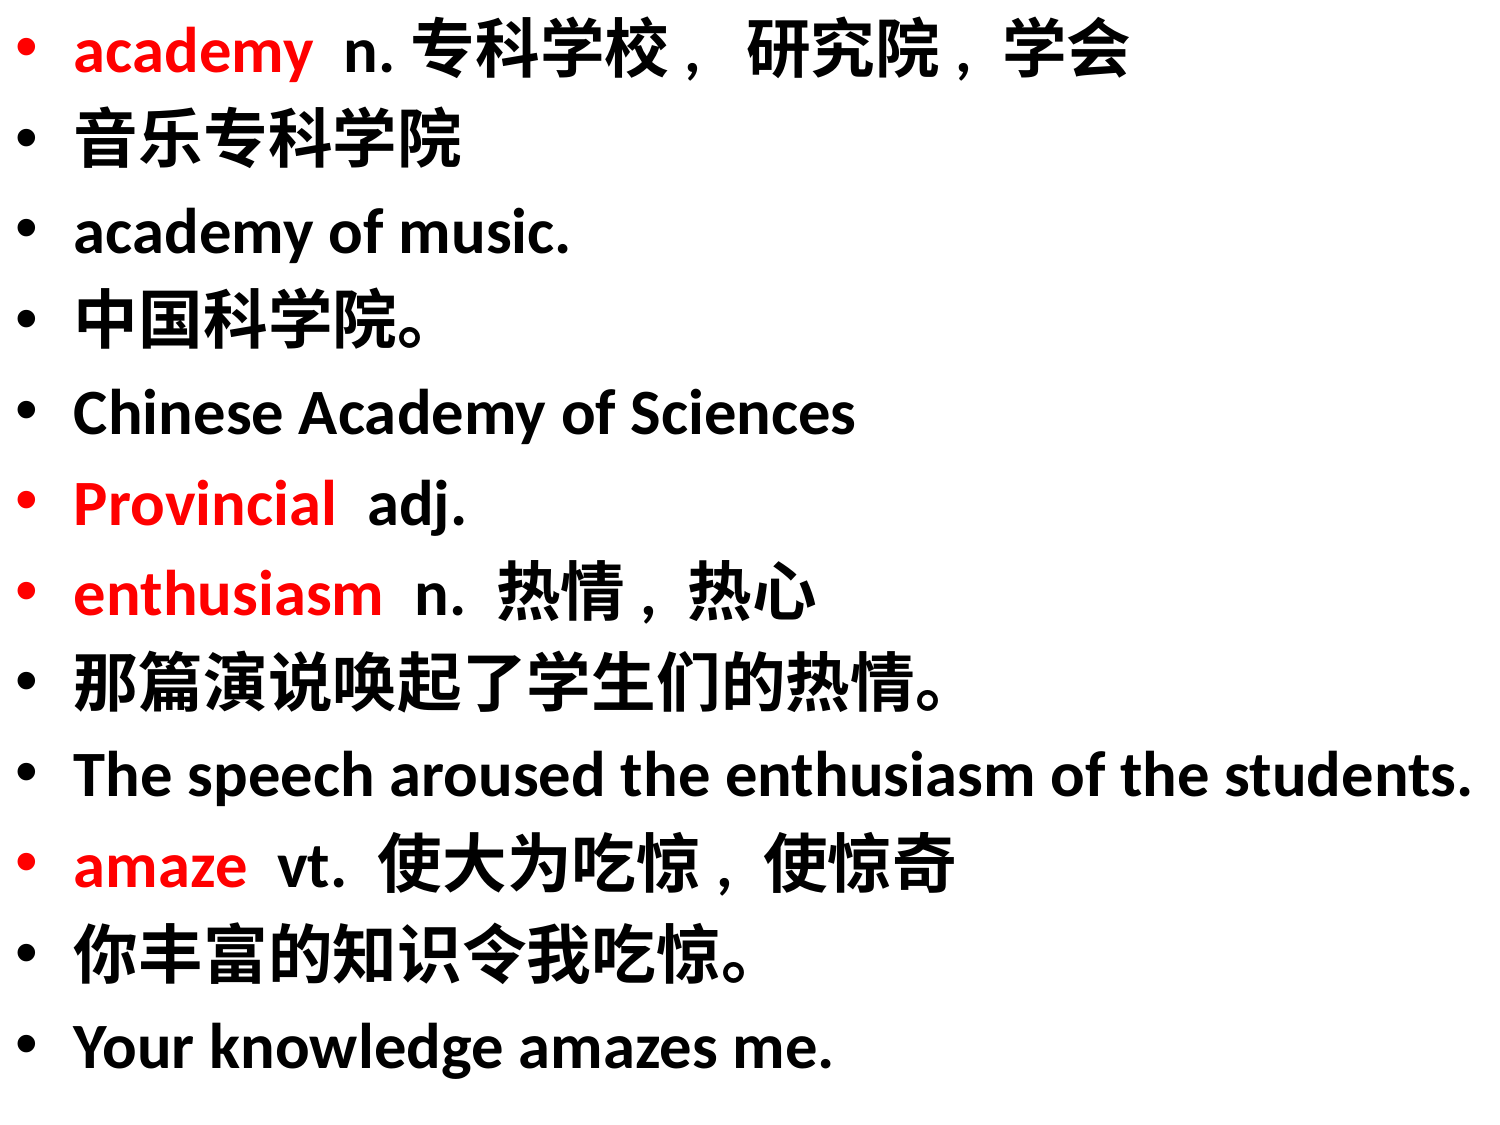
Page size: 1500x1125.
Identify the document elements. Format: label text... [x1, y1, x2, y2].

list academy n.专科学校, 研究院, 学会 音乐专科学院 academy of music. 中国科学院。 Chinese Academy of Sciences Provincial adj. enthusiasm n. 热情, 热心 那篇演说唤起了学生们的热情。 The speech aroused the enthusiasm of the students. amaze vt. 使大为吃惊, 使惊奇 你丰富的知识令我吃惊。 Your knowledge amazes me. [0, 0, 1500, 1125]
